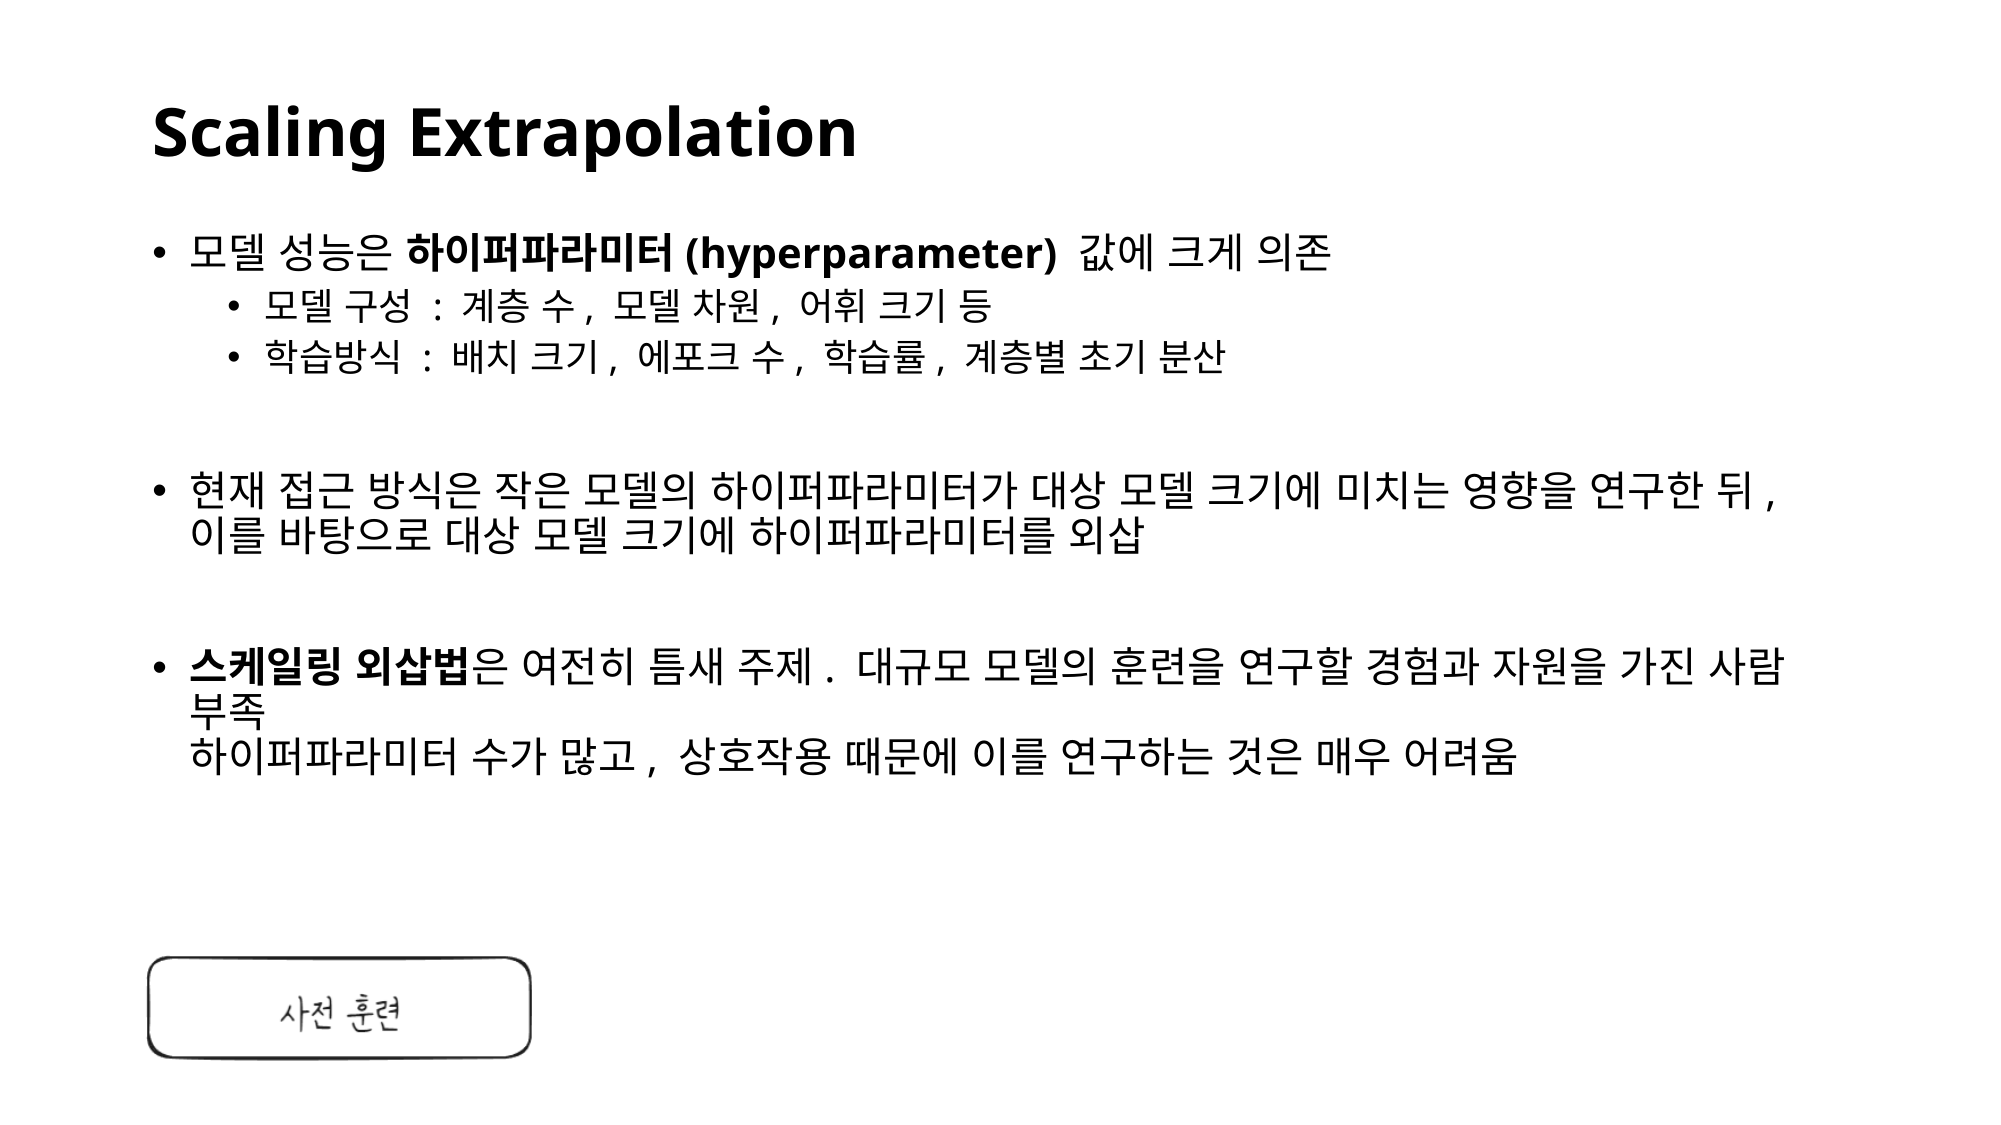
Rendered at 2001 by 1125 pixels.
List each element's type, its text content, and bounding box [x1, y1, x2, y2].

picture [137, 946, 541, 1069]
title Scaling Extrapolation [137, 59, 1863, 211]
list 모델 성능은 하이퍼파라미터(hyperparameter) 값에 크게 의존 모델 구성 : 계층 수, 모델 차원, 어휘 크기 등 학습방식 : 배치 크기, 에포크 수, 학습률, 계층별 초기 분산 현재 접근 방식은 작은 모델의 하이퍼파라미터가 대상 모델 크기에 미치는 영향을 연구한 뒤, 이를 바탕으로 대상 모델 크기에 하이퍼파라미터를 외삽 스케일링 외삽법은 여전히 틈새 주제. 대규모 모델의 훈련을 연구할 경험과 자원을 가진 사람 부족 하이퍼파라미터 수가 많고, 상호작용 때문에 이를 연구하는 것은 매우 어려움 [137, 224, 1863, 1014]
